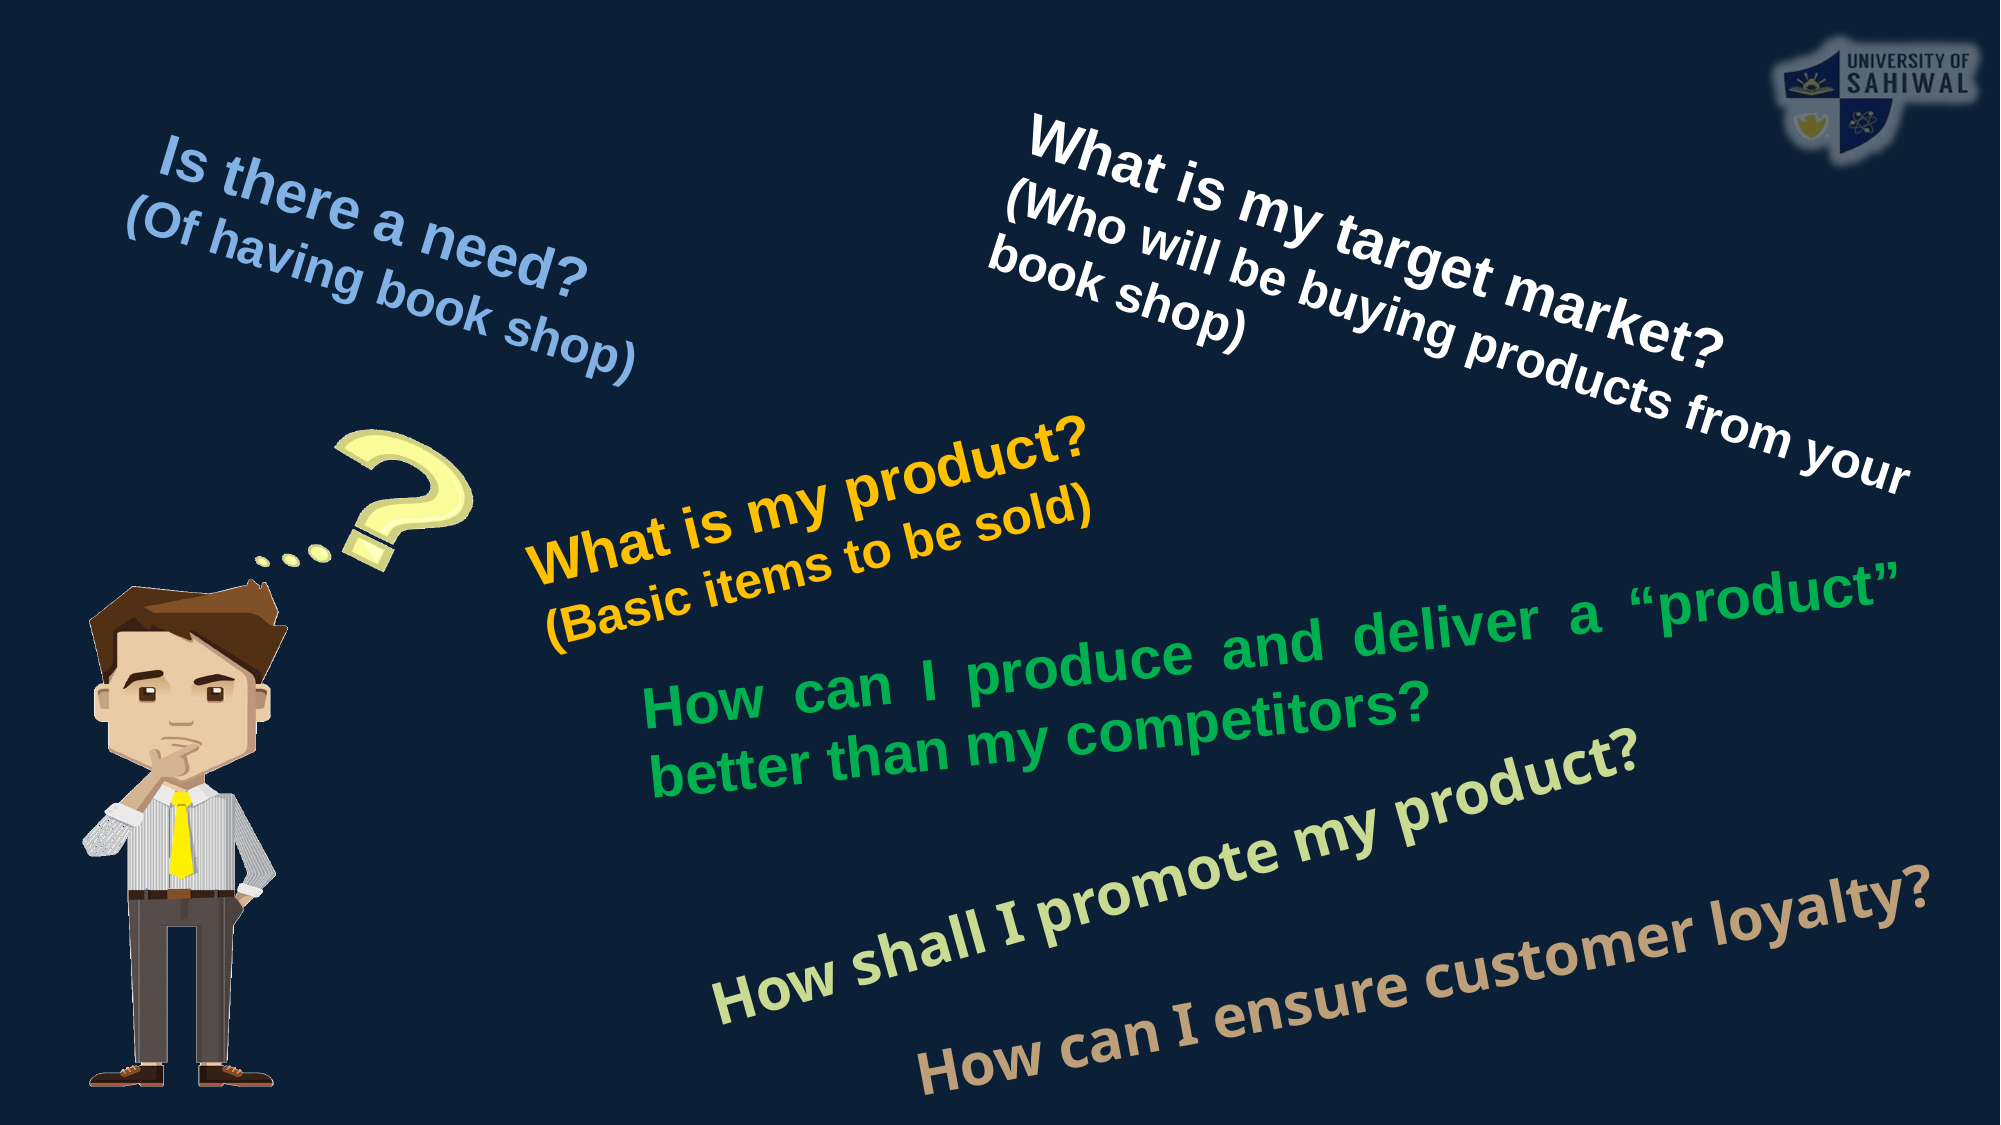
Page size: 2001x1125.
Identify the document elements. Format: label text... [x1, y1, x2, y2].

text_box How can I ensure customer loyalty? [878, 830, 1984, 1121]
picture [0, 384, 509, 1105]
text_box Is there a need? (Of having book shop) [104, 100, 724, 415]
text_box What is my product? (Basic items to be sold) [504, 244, 1706, 668]
text_box How shall I promote my product? [686, 696, 1672, 1049]
picture [1747, 0, 2000, 208]
text_box What is my target market? (Who will be buying products from your book shop) [966, 17, 2000, 579]
text_box How can I produce and deliver a “product” better than my competitors? [623, 532, 1929, 820]
